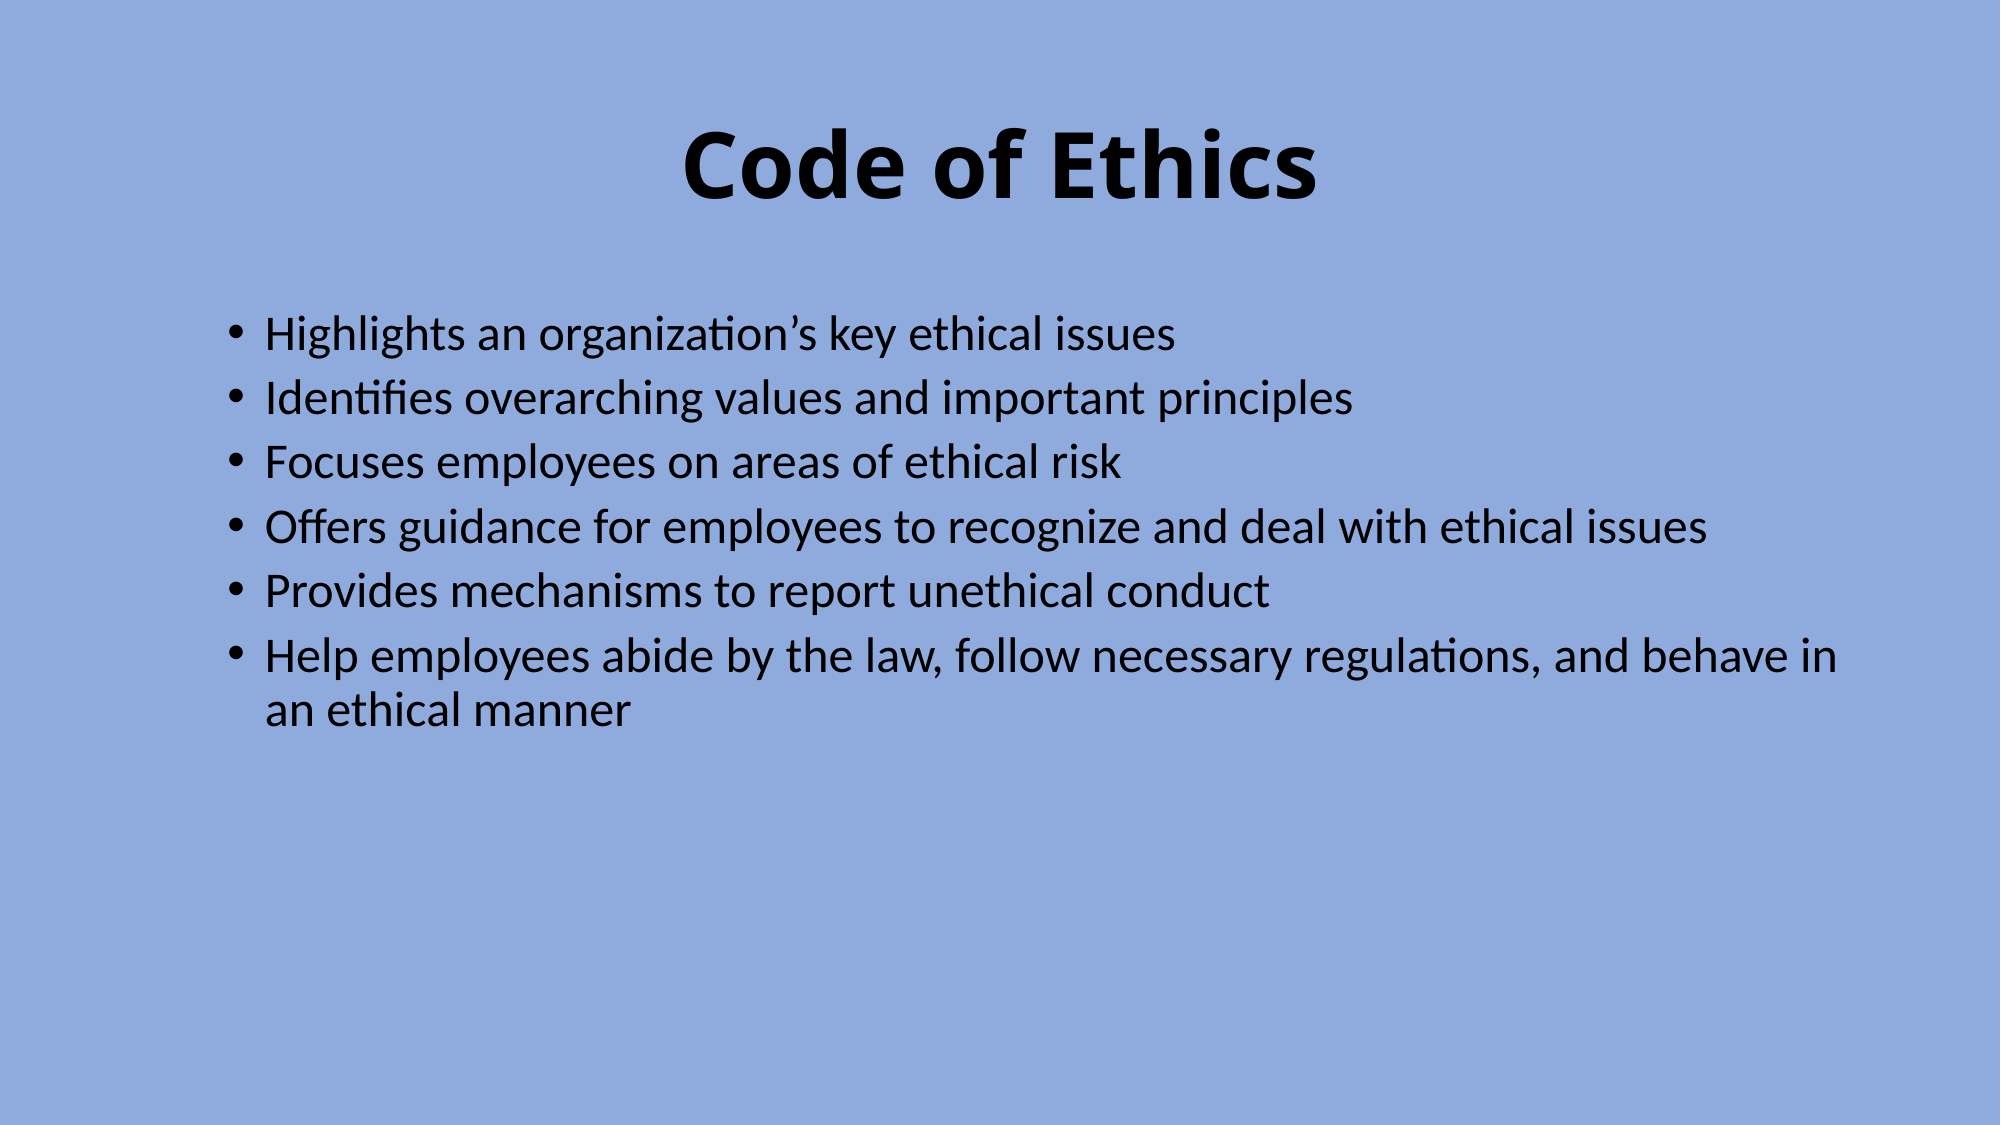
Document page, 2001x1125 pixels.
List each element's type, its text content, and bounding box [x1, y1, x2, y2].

list Highlights an organization’s key ethical issues Identifies overarching values and important principles Focuses employees on areas of ethical risk Offers guidance for employees to recognize and deal with ethical issues Provides mechanisms to report unethical conduct Help employees abide by the law, follow necessary regulations, and behave in an ethical manner [137, 299, 1863, 1014]
title Code of Ethics [137, 59, 1863, 278]
